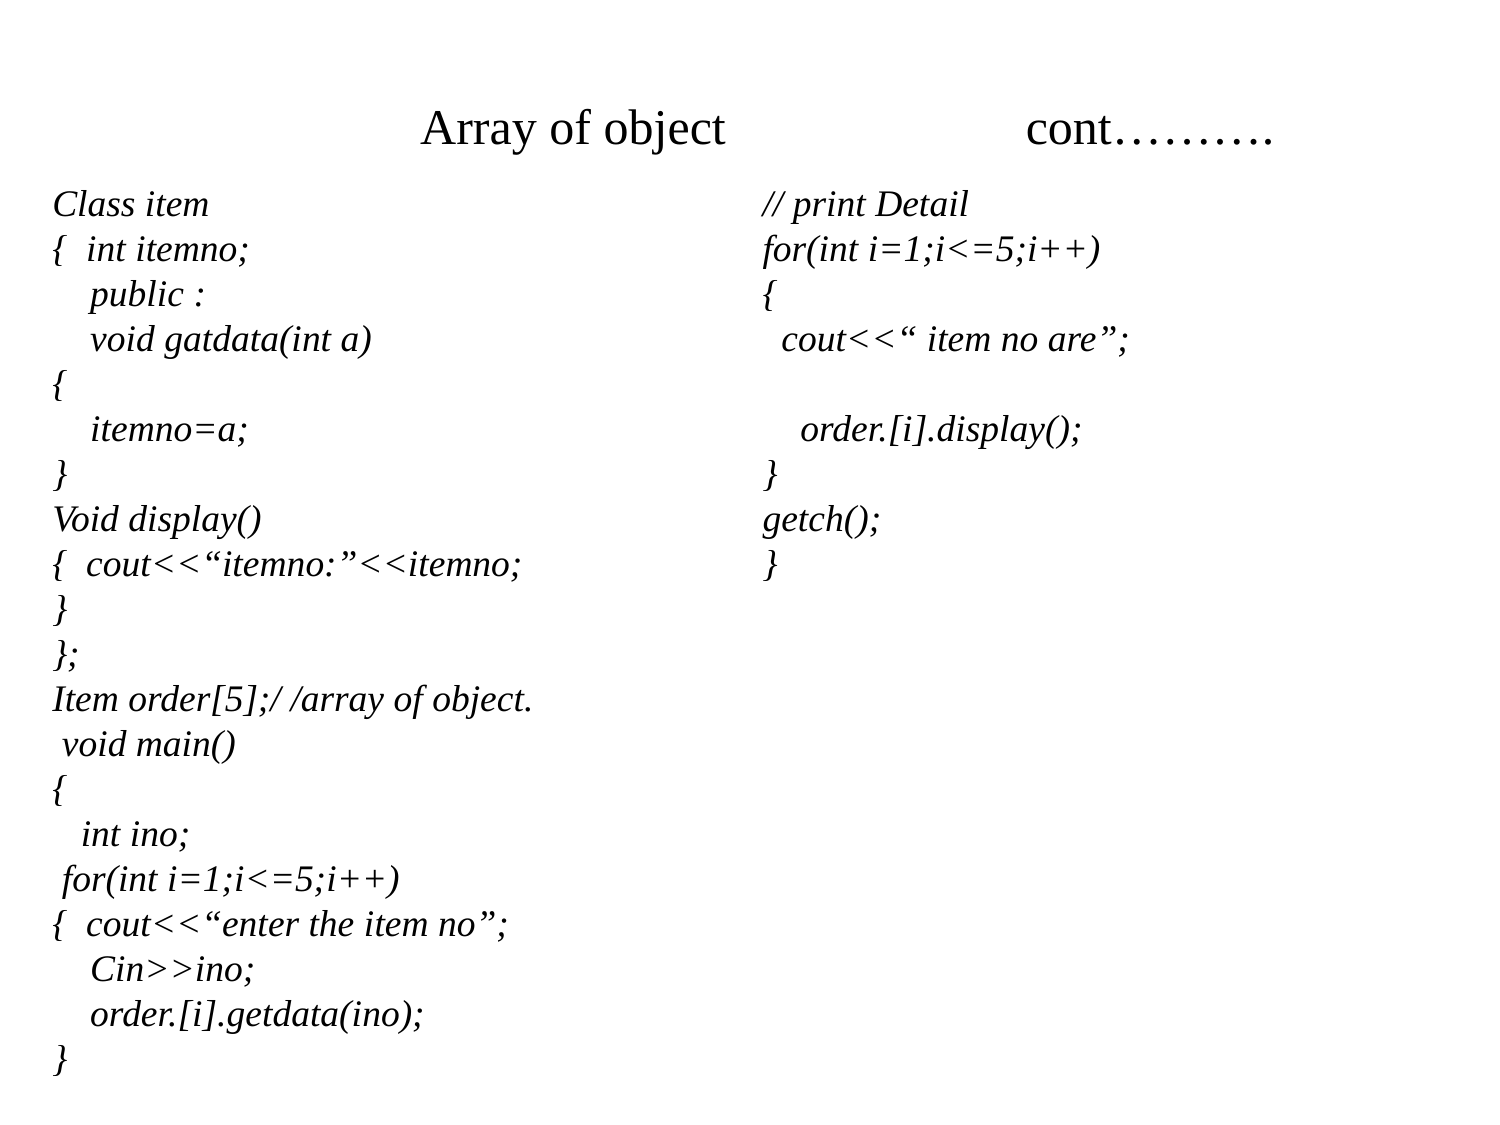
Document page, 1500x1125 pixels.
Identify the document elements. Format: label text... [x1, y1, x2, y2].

text_box Class item { int itemno; public : void gatdata(int a) { itemno=a; } Void display() { cout<<“itemno:”<<itemno; } }; Item order[5];/ /array of object. void main() { int ino; for(int i=1;i<=5;i++) { cout<<“enter the item no”; Cin>>ino; order.[i].getdata(ino); } // print Detail for(int i=1;i<=5;i++) { cout<<“ item no are”; order.[i].display(); } getch(); } [37, 171, 1488, 1125]
text_box Array of object cont………. [114, 87, 1290, 162]
